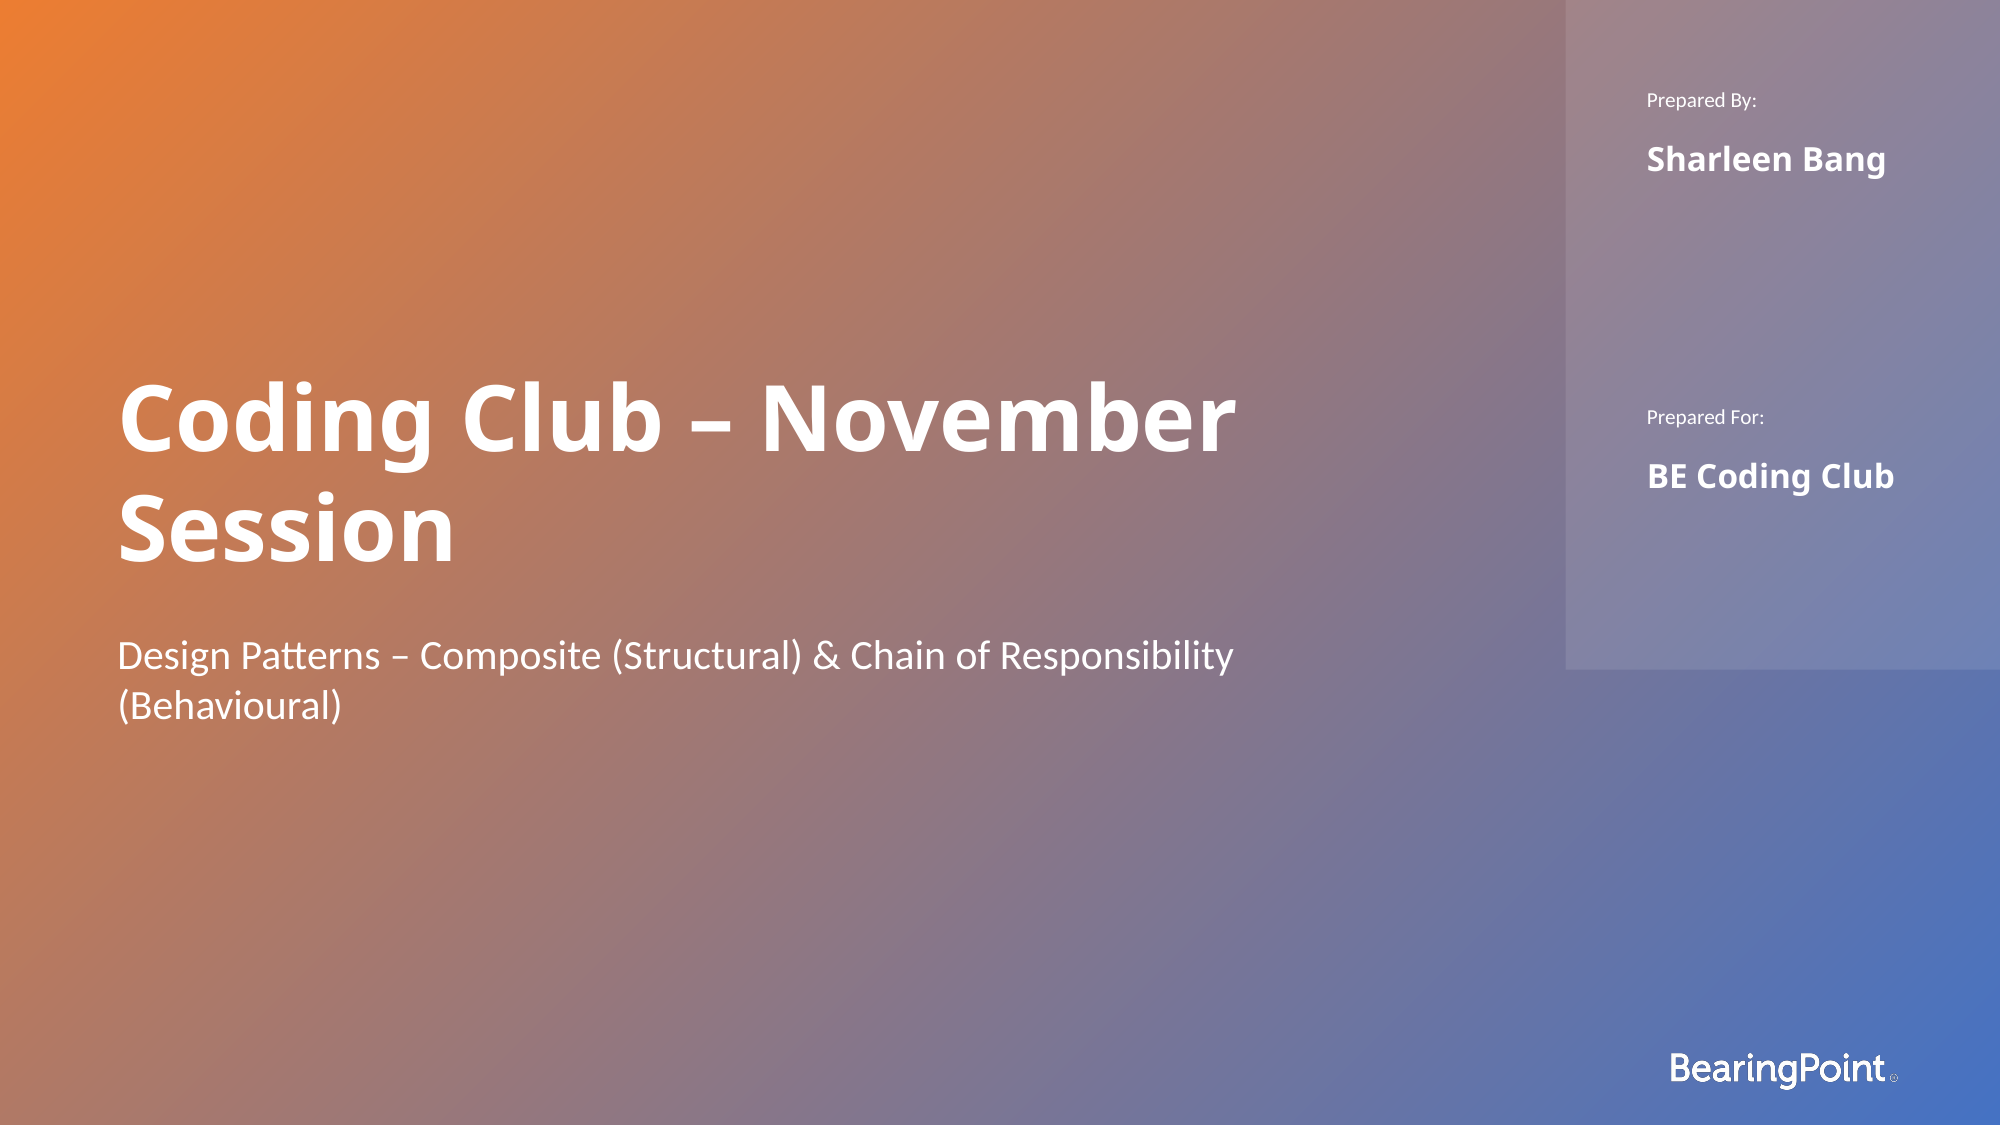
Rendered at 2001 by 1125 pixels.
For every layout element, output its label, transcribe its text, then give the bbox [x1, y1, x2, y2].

list Prepared For: [1631, 398, 1947, 437]
list Coding Club – November Session [102, 348, 1438, 588]
list Sharleen Bang [1631, 130, 1947, 281]
list BE Coding Club [1631, 447, 1947, 599]
list Design Patterns – Composite (Structural) & Chain of Responsibility (Behavioural) [102, 620, 1438, 745]
picture [1671, 1053, 1898, 1090]
list Prepared By: [1631, 81, 1947, 120]
